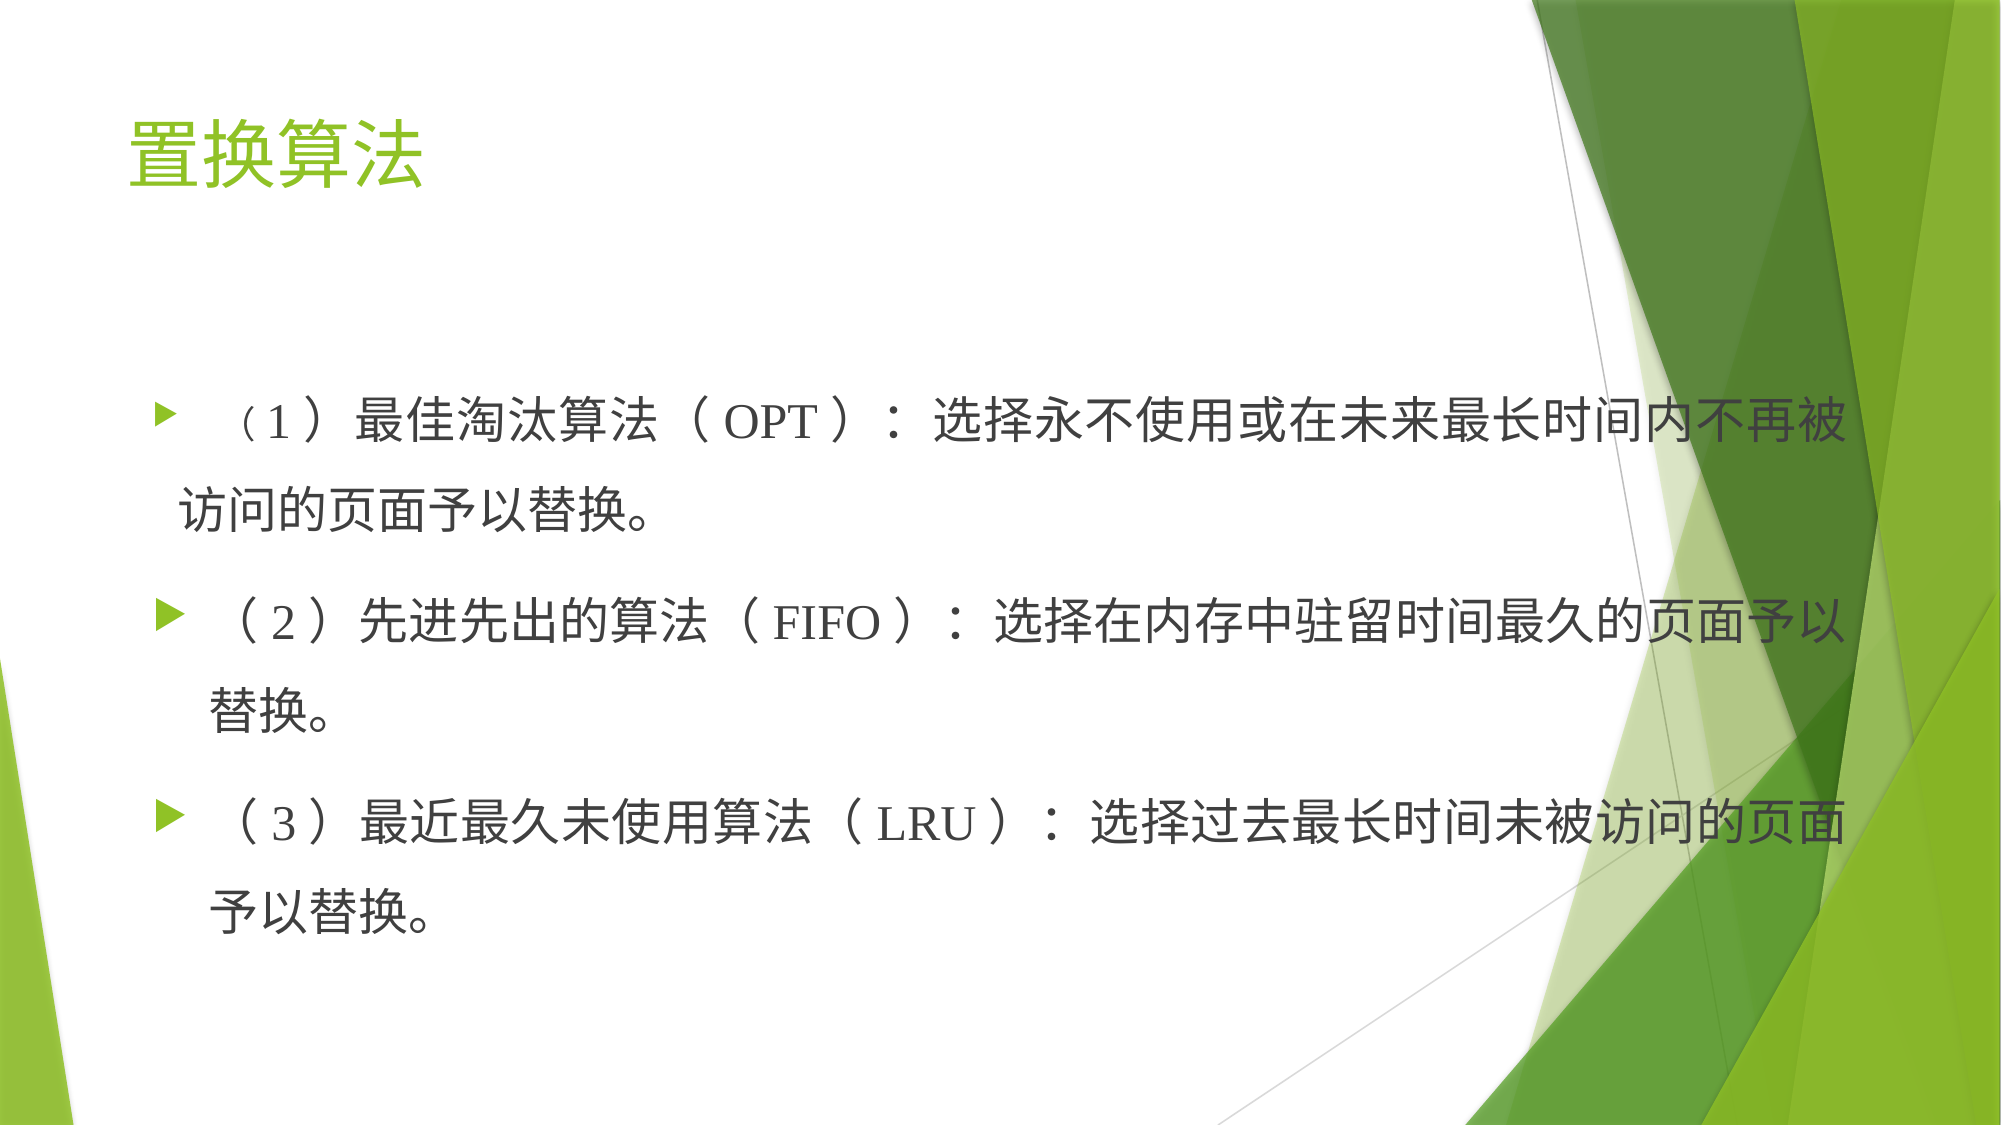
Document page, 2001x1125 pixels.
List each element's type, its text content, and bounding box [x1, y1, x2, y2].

title 置换算法 [111, 99, 1522, 317]
list （1）最佳淘汰算法（OPT）：选择永不使用或在未来最长时间内不再被访问的页面予以替换。 （2）先进先出的算法（FIFO）：选择在内存中驻留时间最久的页面予以替换。 （3）最近最久未使用算法（LRU）：选择过去最长时间未被访问的页面予以替换。 [137, 351, 1863, 1066]
